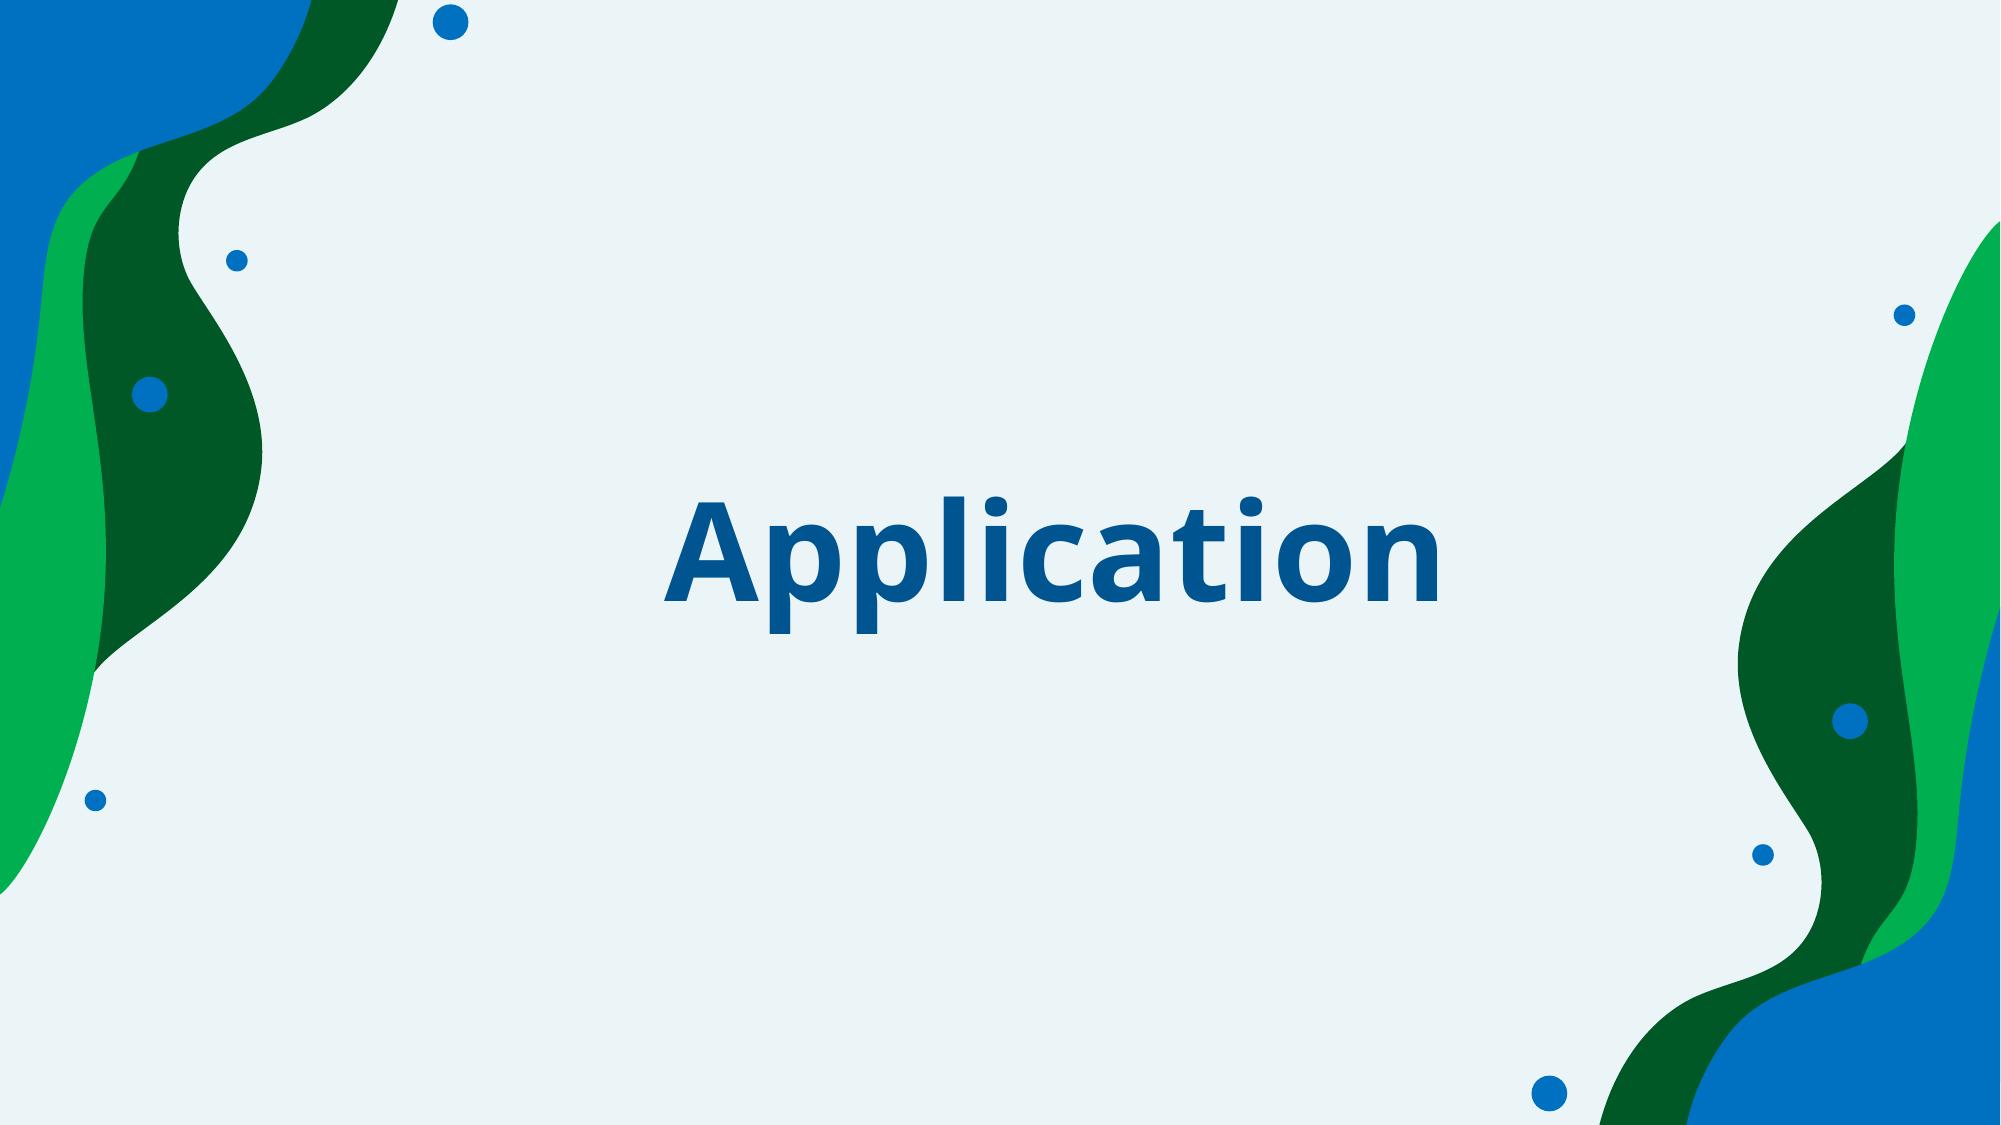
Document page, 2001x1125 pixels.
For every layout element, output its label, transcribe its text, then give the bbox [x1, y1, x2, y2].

title Application [649, 275, 2000, 839]
